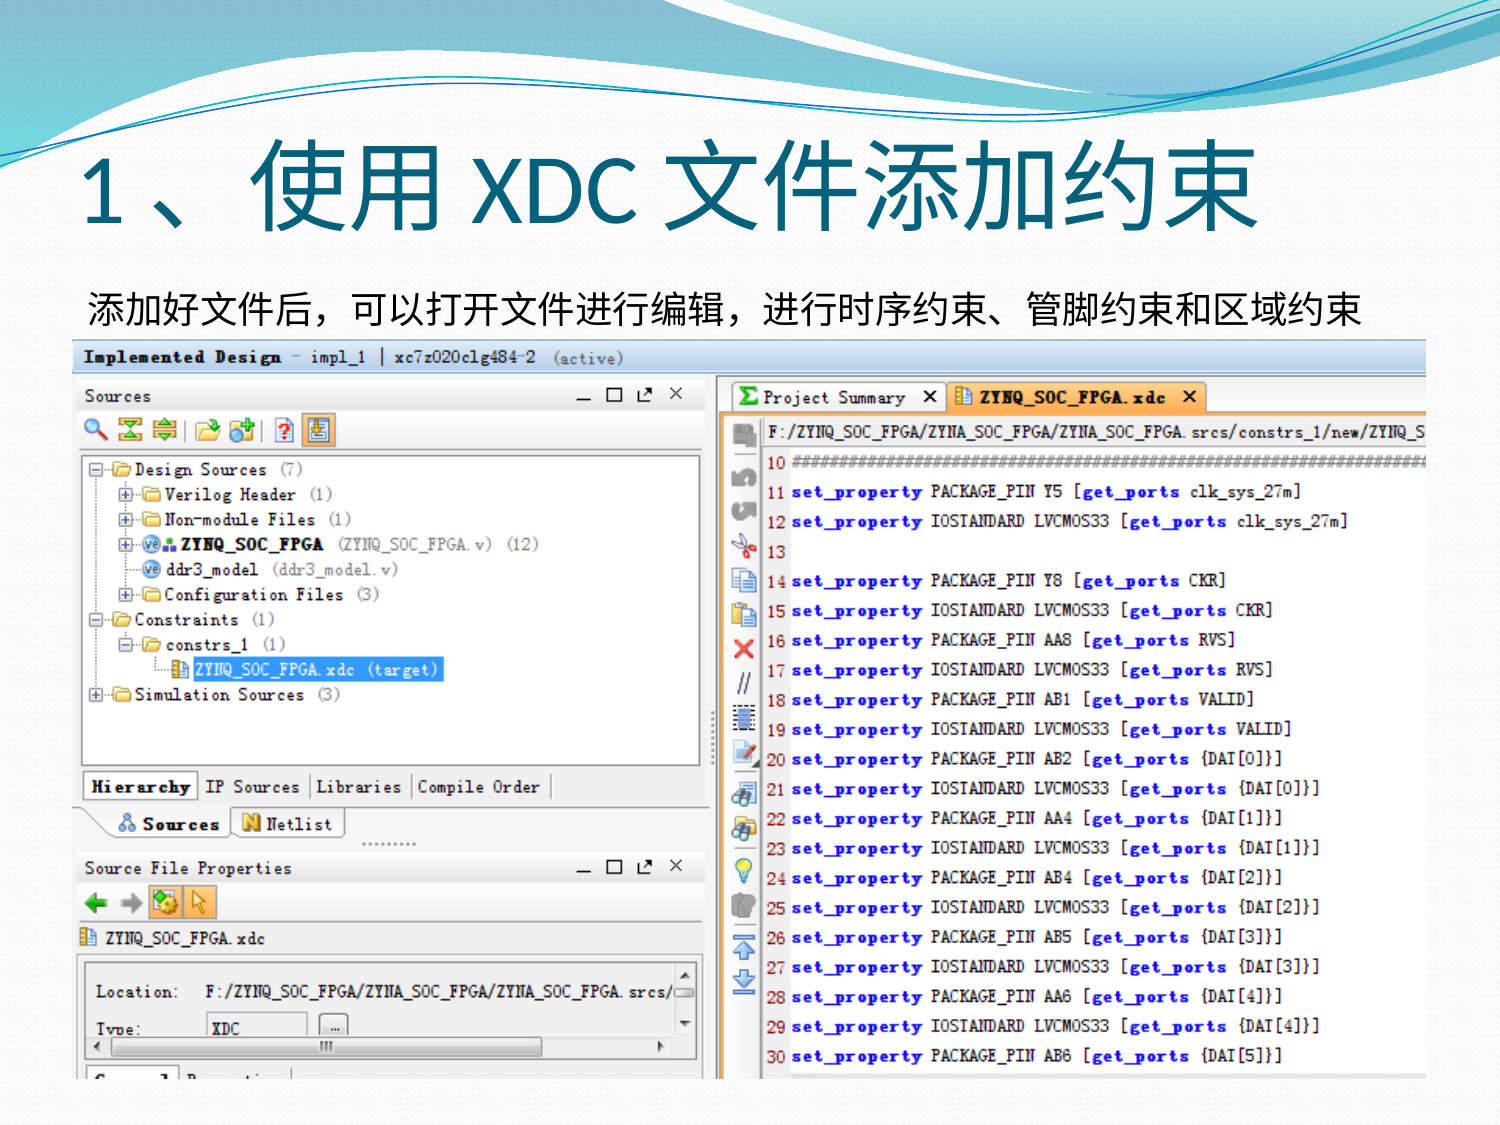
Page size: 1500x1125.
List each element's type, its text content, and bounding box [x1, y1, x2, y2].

text_box 添加好文件后，可以打开文件进行编辑，进行时序约束、管脚约束和区域约束 [72, 278, 1388, 337]
title 1、使用XDC文件添加约束 [75, 115, 1426, 244]
picture [72, 337, 1427, 1079]
